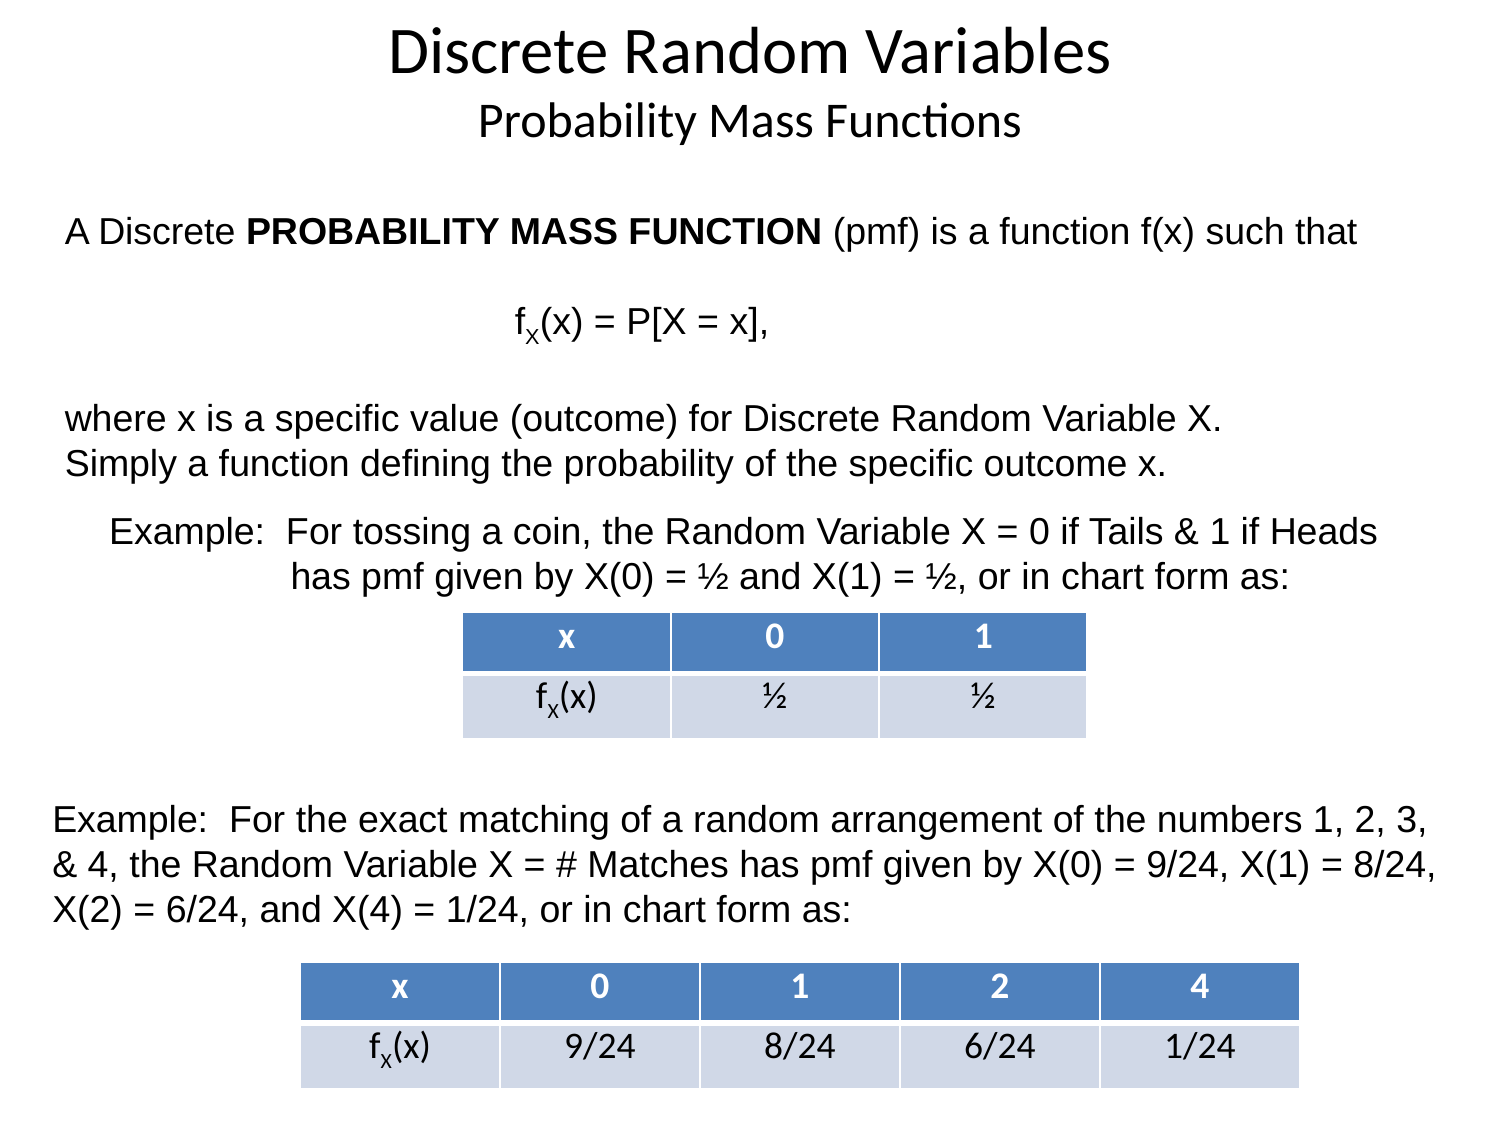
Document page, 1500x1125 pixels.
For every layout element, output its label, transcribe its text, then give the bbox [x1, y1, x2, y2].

table_header 1 [880, 613, 1086, 671]
table_cell 8/24 [701, 1026, 899, 1088]
text_box Discrete Random Variables Probability Mass Functions [74, 0, 1425, 188]
text_box Example: For the exact matching of a random arrangement of the numbers 1, 2, 3, & 4, the Random Variable X = # Matches has pmf given by X(0) = 9/24, X(1) = 8/24, X(2) = 6/24, and X(4) = 1/24, or in chart form as: [37, 787, 1475, 938]
table_cell 1/24 [1101, 1026, 1299, 1088]
table_header x [463, 613, 670, 671]
text_box Example: For tossing a coin, the Random Variable X = 0 if Tails & 1 if Heads has pmf given by X(0) = ½ and X(1) = ½, or in chart form as: [94, 499, 1394, 605]
table_cell ½ [672, 676, 878, 738]
table_cell ½ [880, 676, 1086, 738]
table_header 0 [672, 613, 878, 671]
text_box A Discrete PROBABILITY MASS FUNCTION (pmf) is a function f(x) such that fX(x) = P[X = x], where x is a specific value (outcome) for Discrete Random Variable X. Simply a function defining the probability of the specific outcome x. [49, 199, 1425, 491]
table_header 2 [901, 963, 1099, 1020]
table_header 1 [701, 963, 899, 1020]
table_cell 9/24 [501, 1026, 699, 1088]
table_cell fX(x) [463, 676, 670, 738]
table_header x [301, 963, 499, 1020]
table_header 4 [1101, 963, 1299, 1020]
table_cell fX(x) [301, 1026, 499, 1088]
table_header 0 [501, 963, 699, 1020]
table_cell 6/24 [901, 1026, 1099, 1088]
